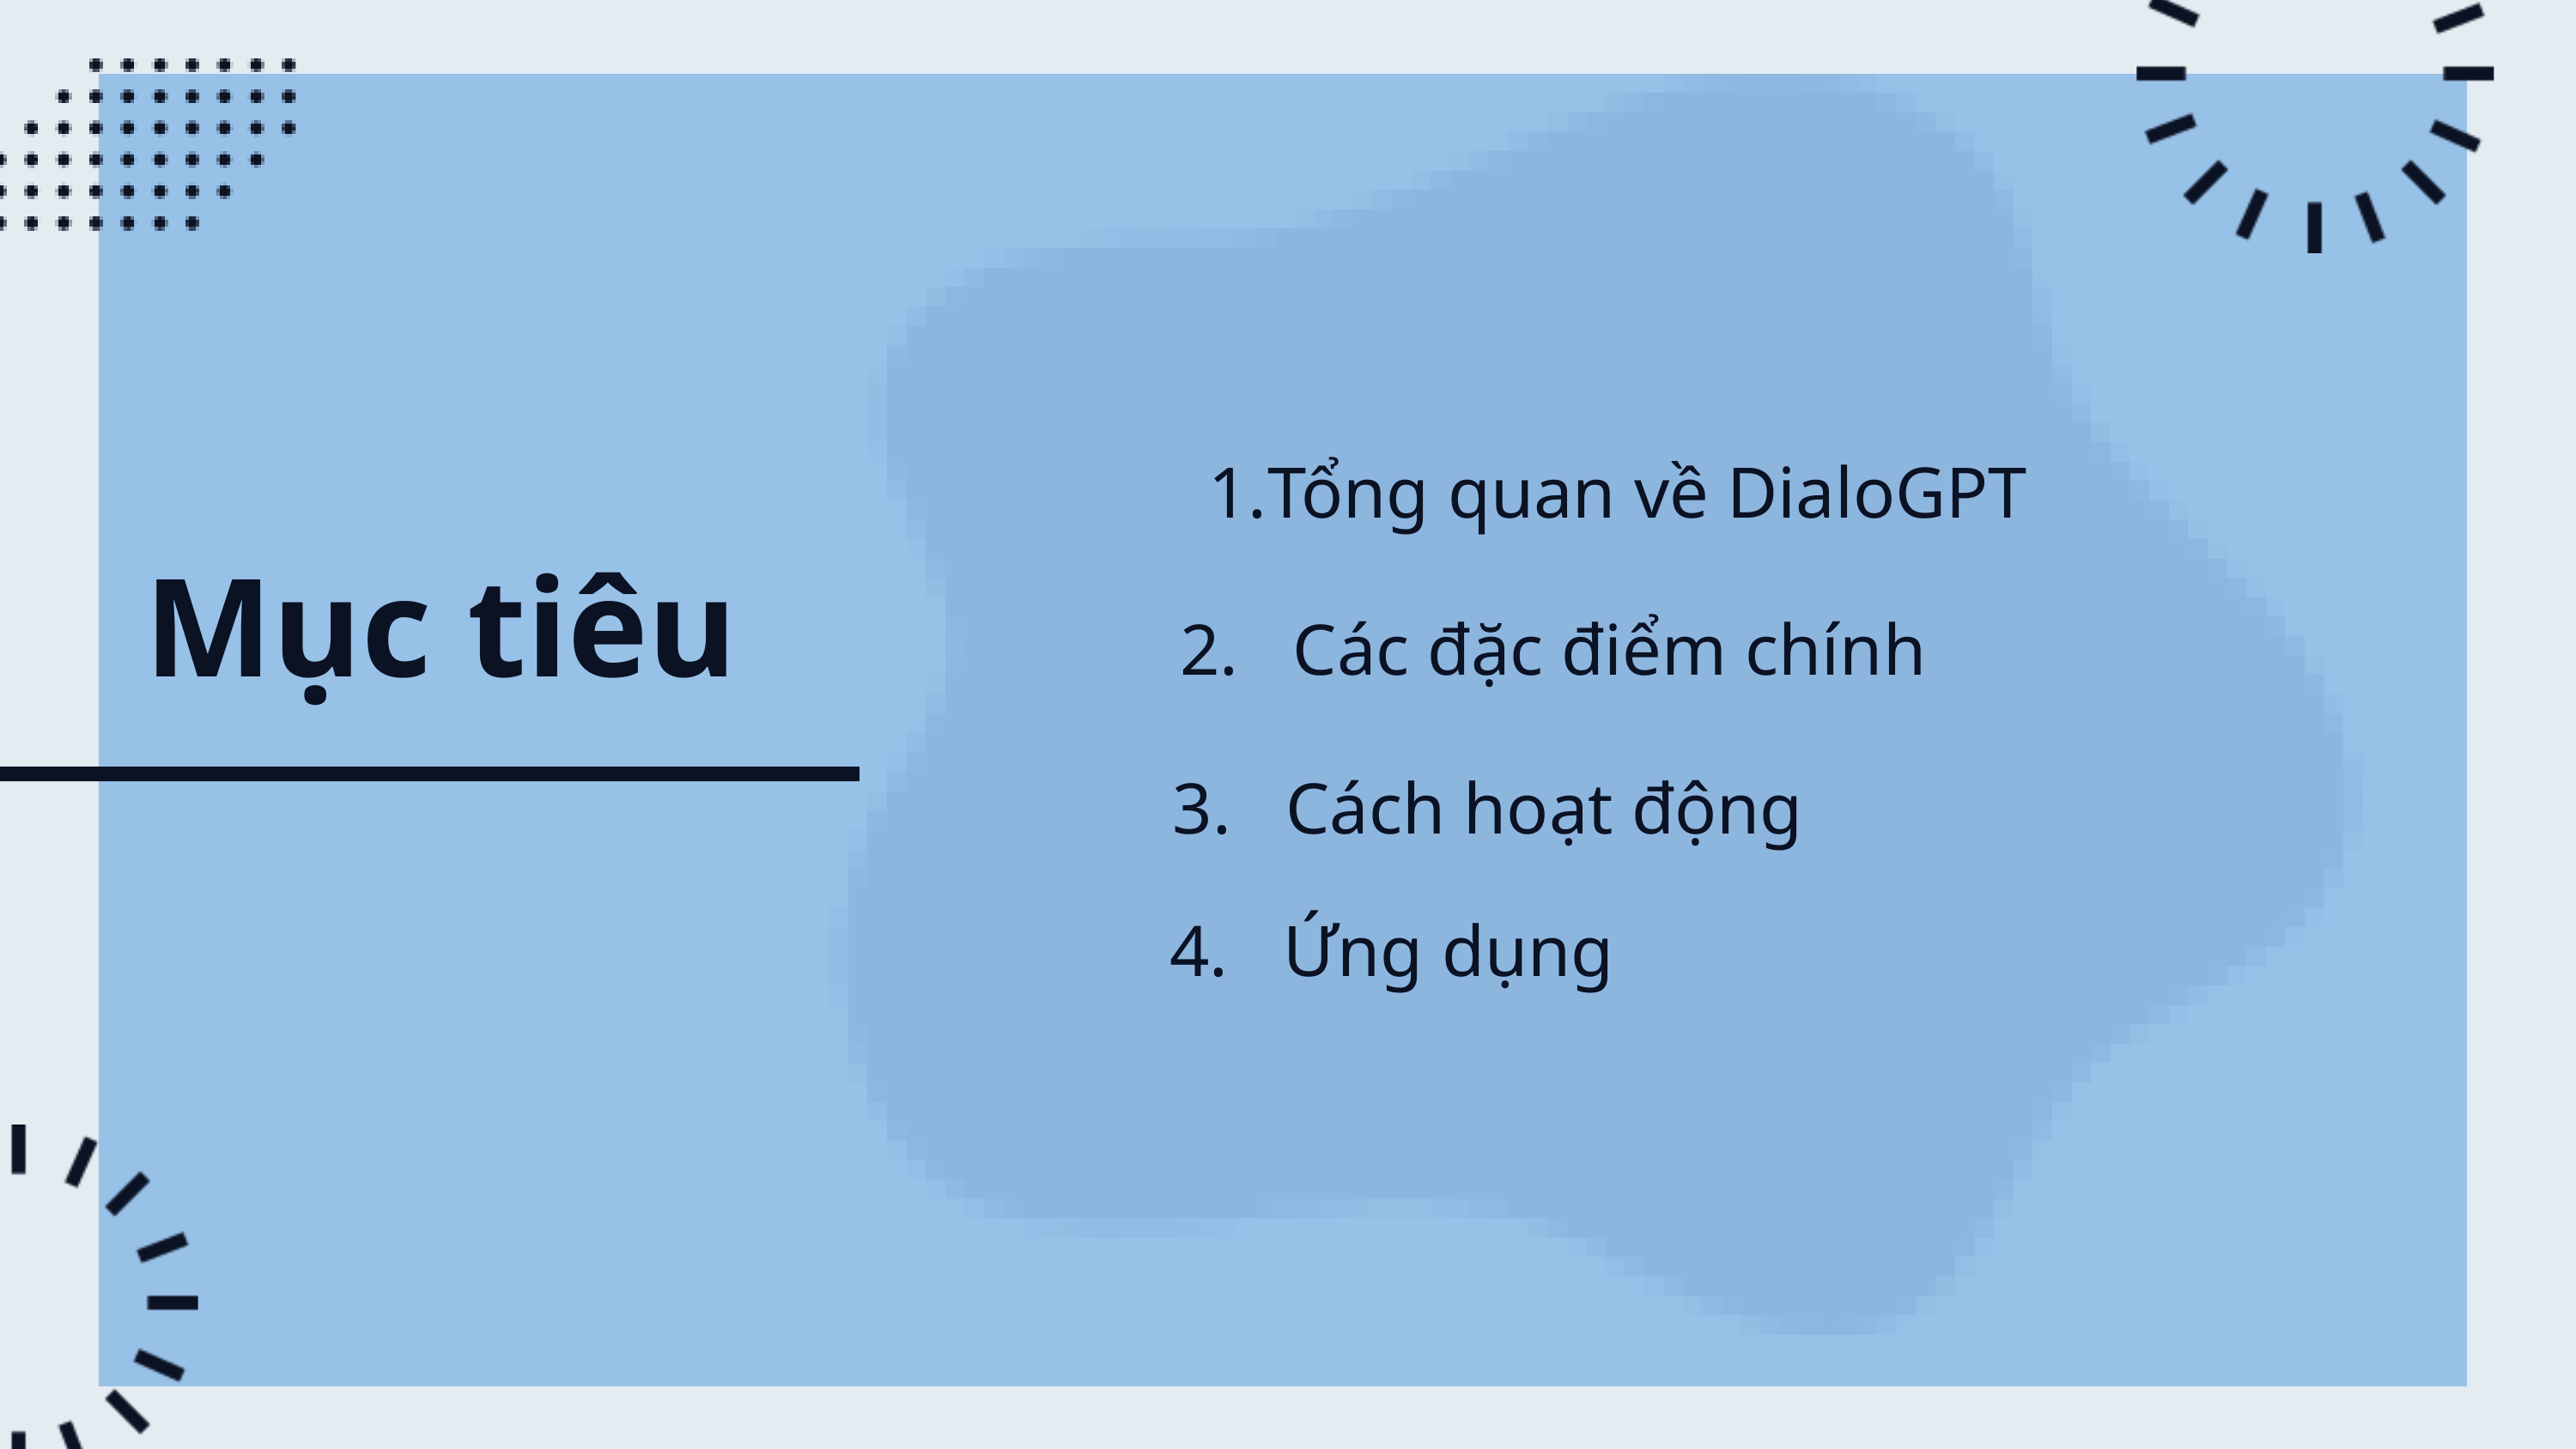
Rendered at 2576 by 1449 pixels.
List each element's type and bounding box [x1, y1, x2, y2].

text_box [0, 1125, 198, 1449]
text_box [2136, 0, 2494, 253]
text_box [0, 58, 296, 231]
text_box [0, 767, 93, 782]
text_box [98, 74, 2468, 1387]
